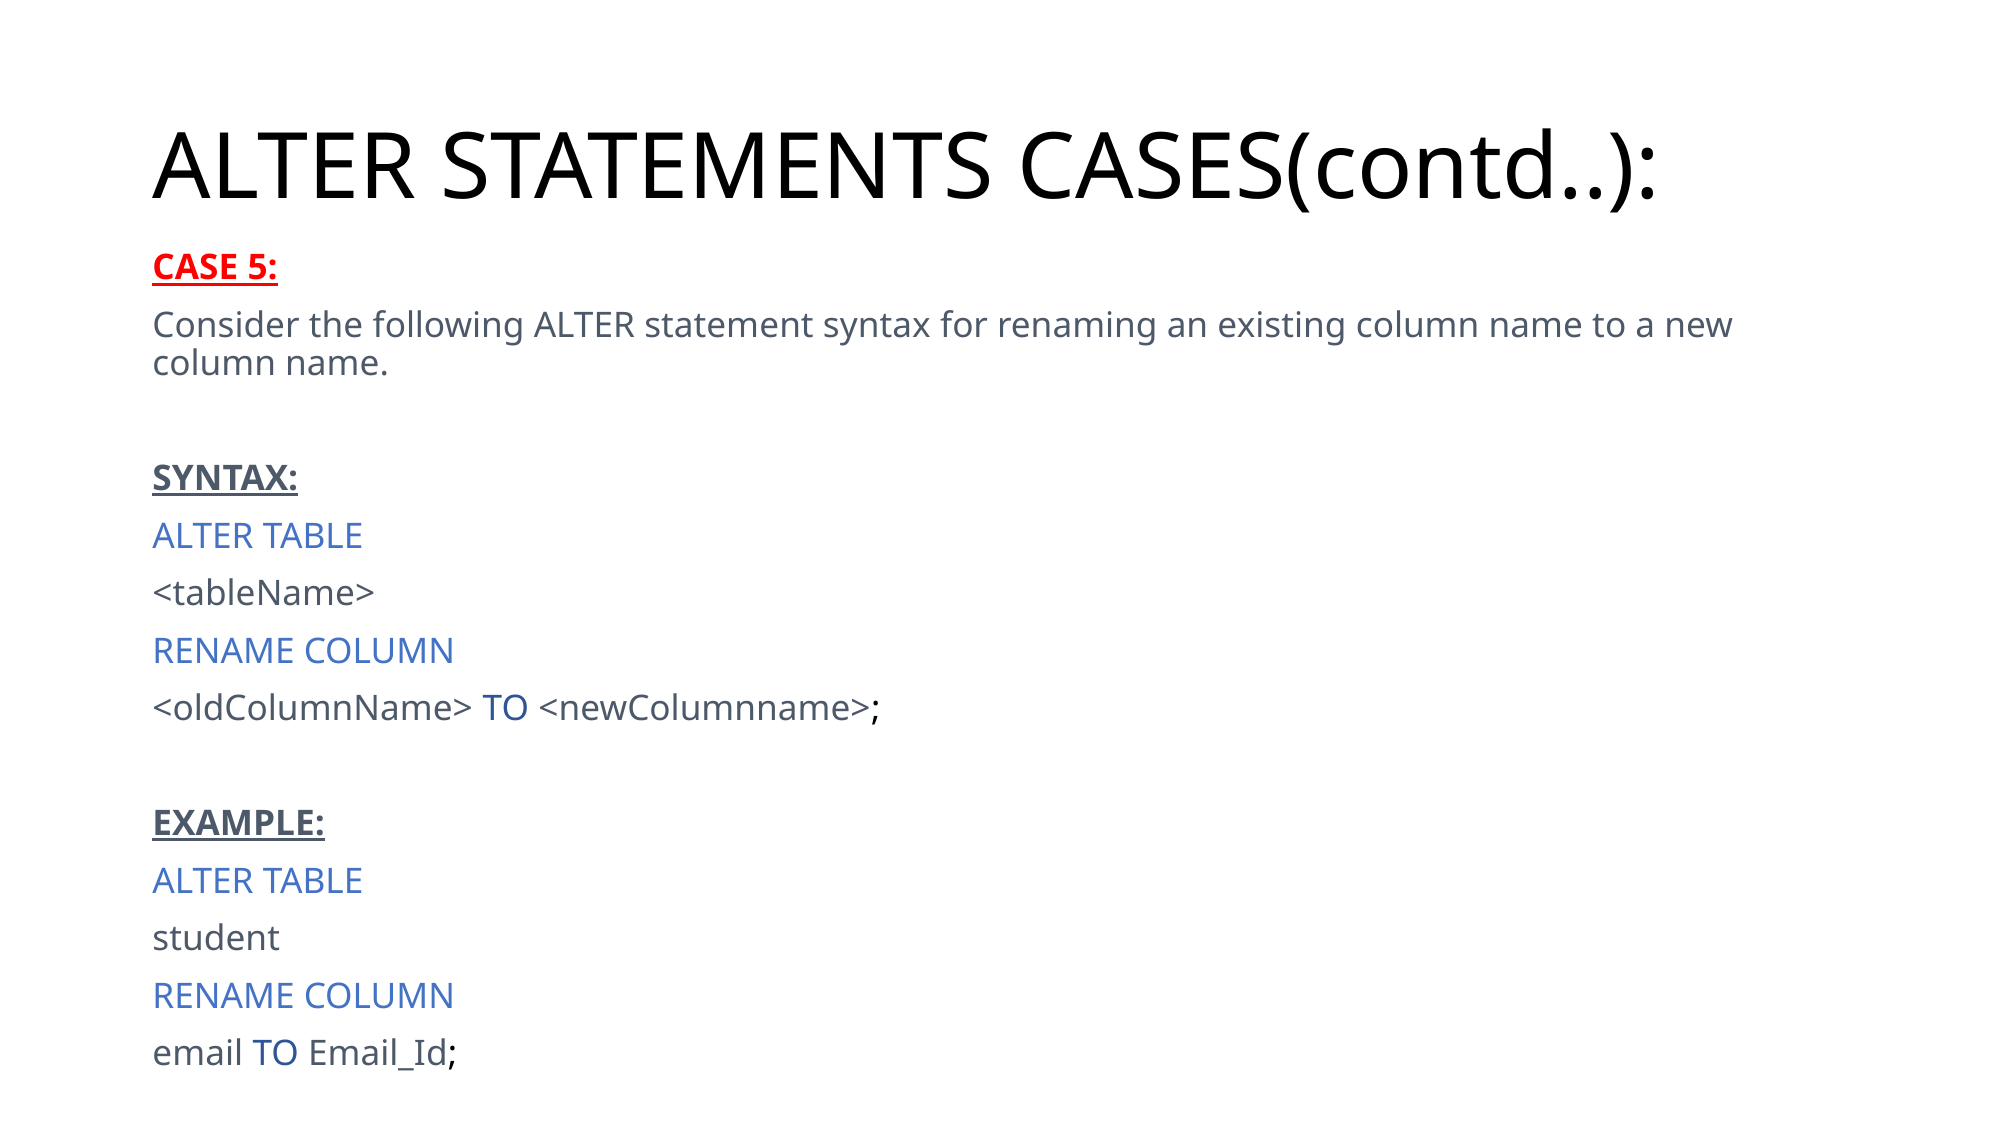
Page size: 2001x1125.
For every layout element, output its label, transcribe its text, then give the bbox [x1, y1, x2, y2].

list CASE 5: Consider the following ALTER statement syntax for renaming an existing column name to a new column name. SYNTAX: ALTER TABLE <tableName> RENAME COLUMN <oldColumnName> TO <newColumnname>; EXAMPLE: ALTER TABLE student RENAME COLUMN email TO Email_Id; [137, 242, 1863, 1088]
title ALTER STATEMENTS CASES(contd..): [137, 59, 1863, 242]
